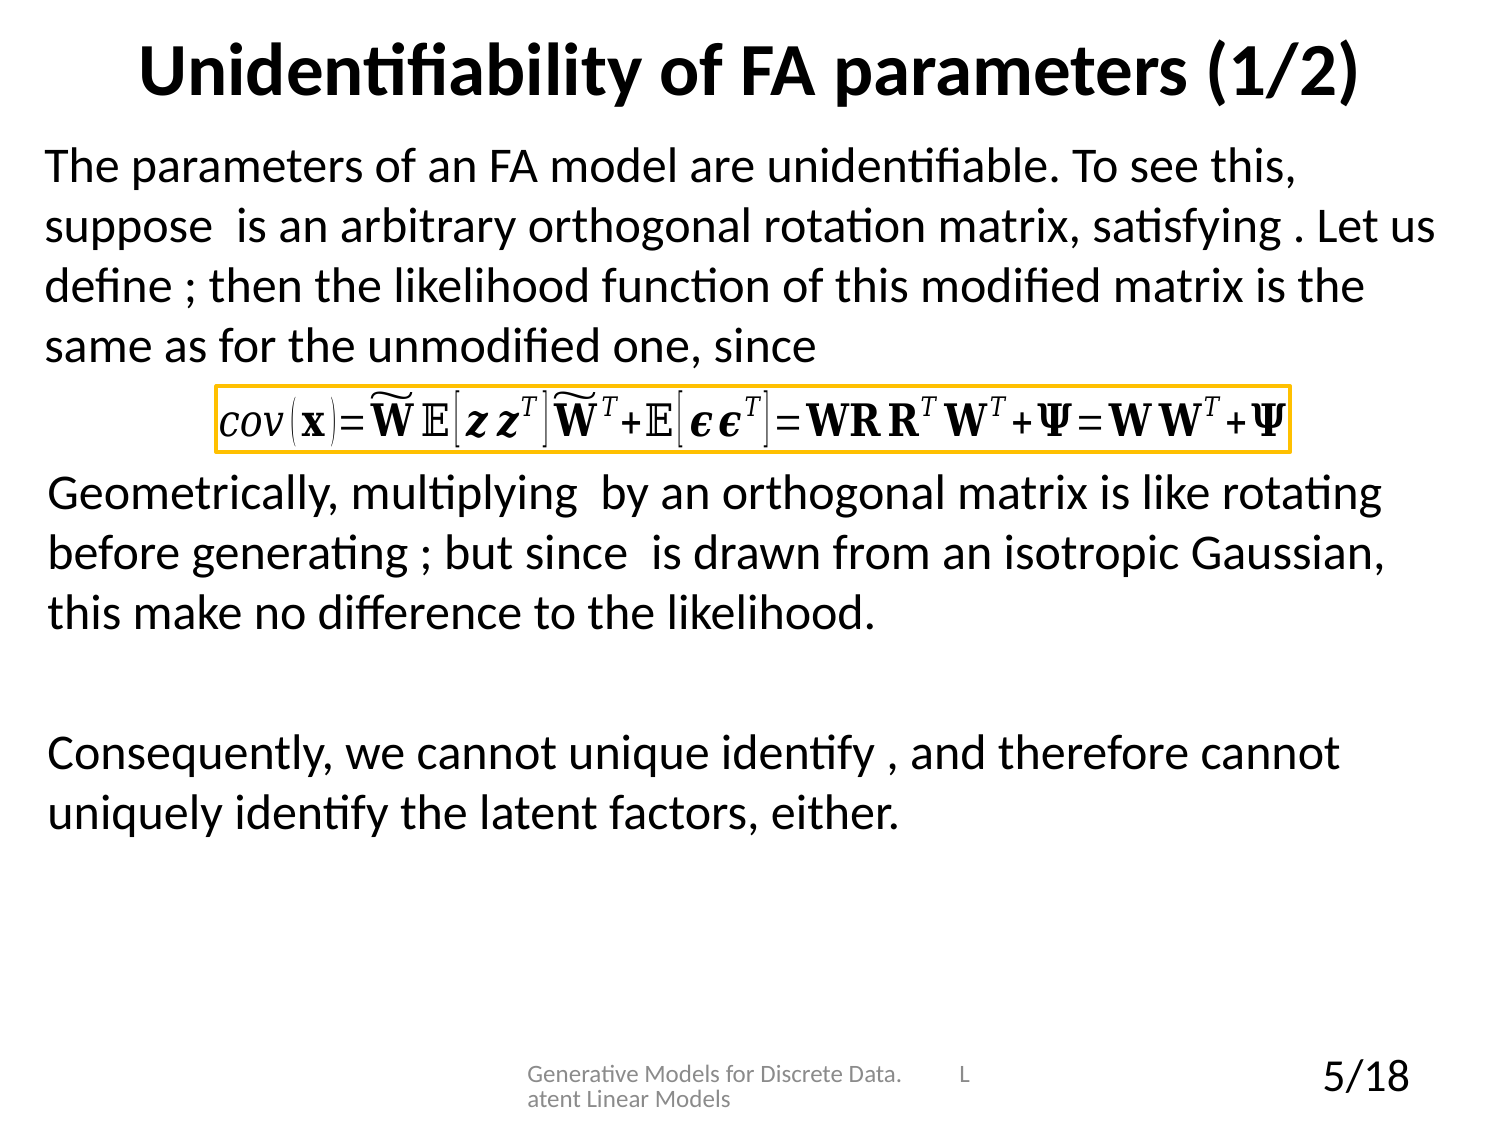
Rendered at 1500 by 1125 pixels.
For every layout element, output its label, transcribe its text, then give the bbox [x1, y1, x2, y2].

footer Generative Models for Discrete Data. Latent Linear Models [512, 1042, 988, 1103]
title Unidentifiability of FA parameters (1/2) [0, 7, 1500, 124]
slide_number 5/18 [1074, 1042, 1425, 1103]
